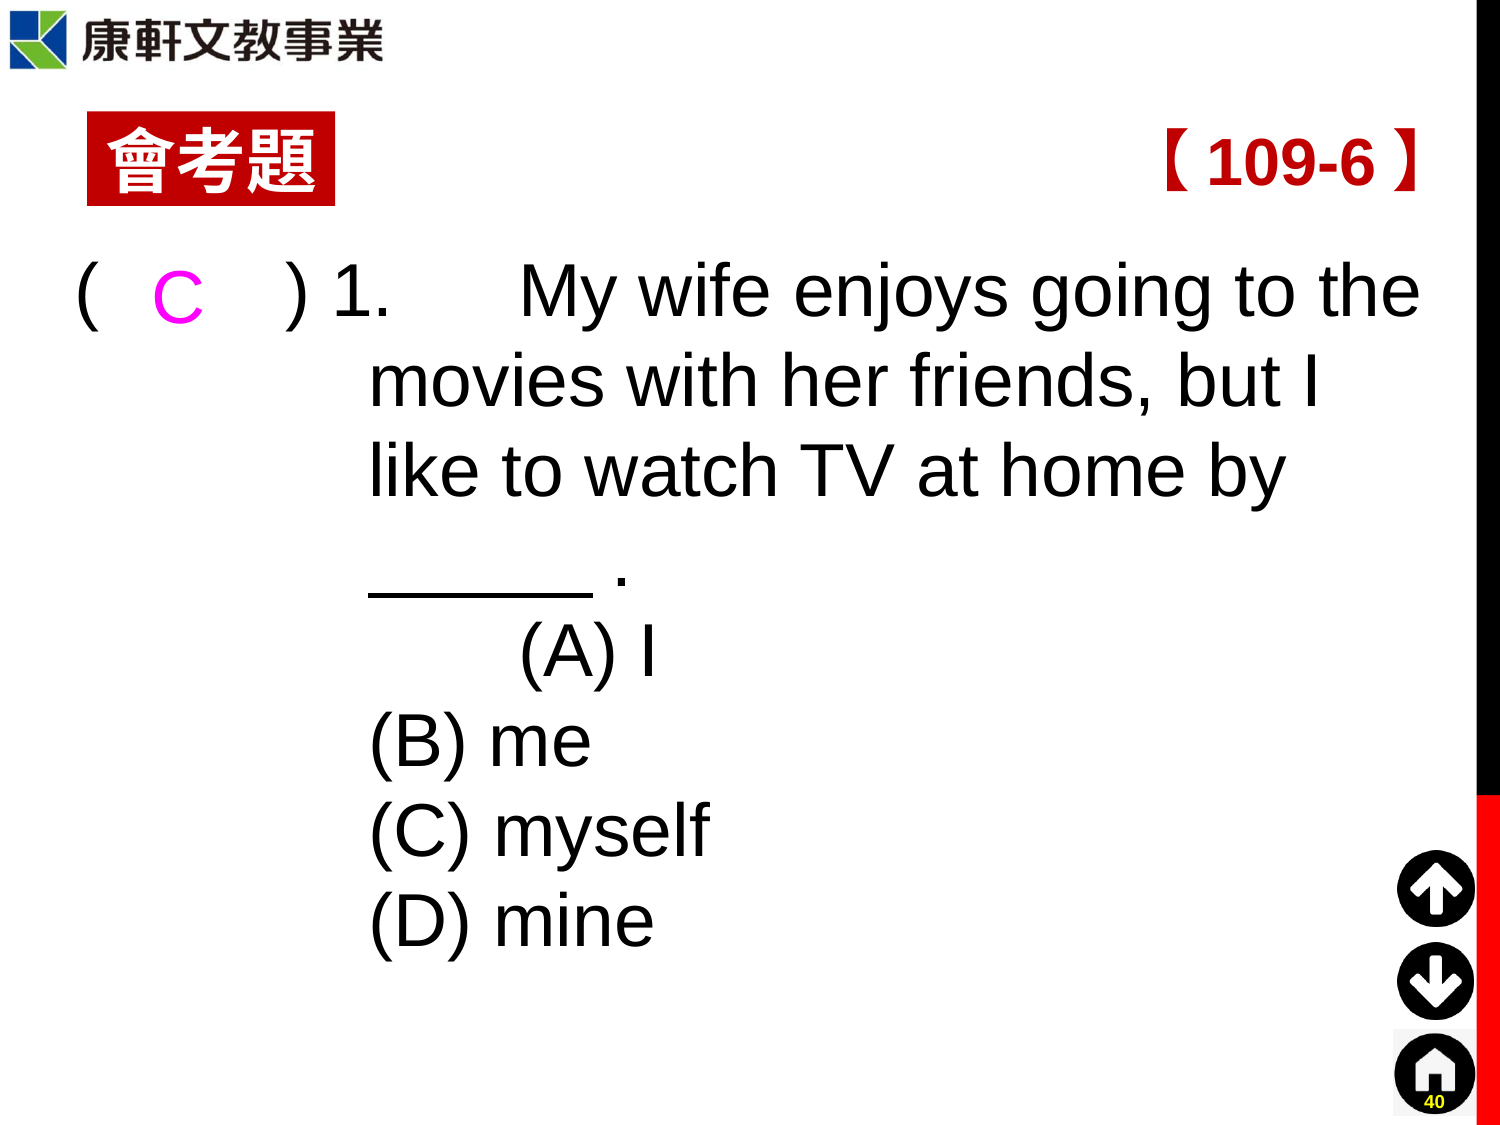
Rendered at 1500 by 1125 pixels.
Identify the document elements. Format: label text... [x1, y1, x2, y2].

text_box 會考題 [85, 109, 337, 208]
picture [1397, 850, 1475, 928]
picture [1396, 942, 1475, 1020]
picture [1393, 1029, 1476, 1116]
text_box C [107, 255, 249, 346]
text_box ( ) 1. My wife enjoys going to the movies with her friends, but I like to watch TV at home by . (A) I (B) me (C) myself (D) mine [59, 234, 1452, 970]
text_box 【109-6】 [1029, 109, 1476, 208]
picture [8, 9, 387, 70]
